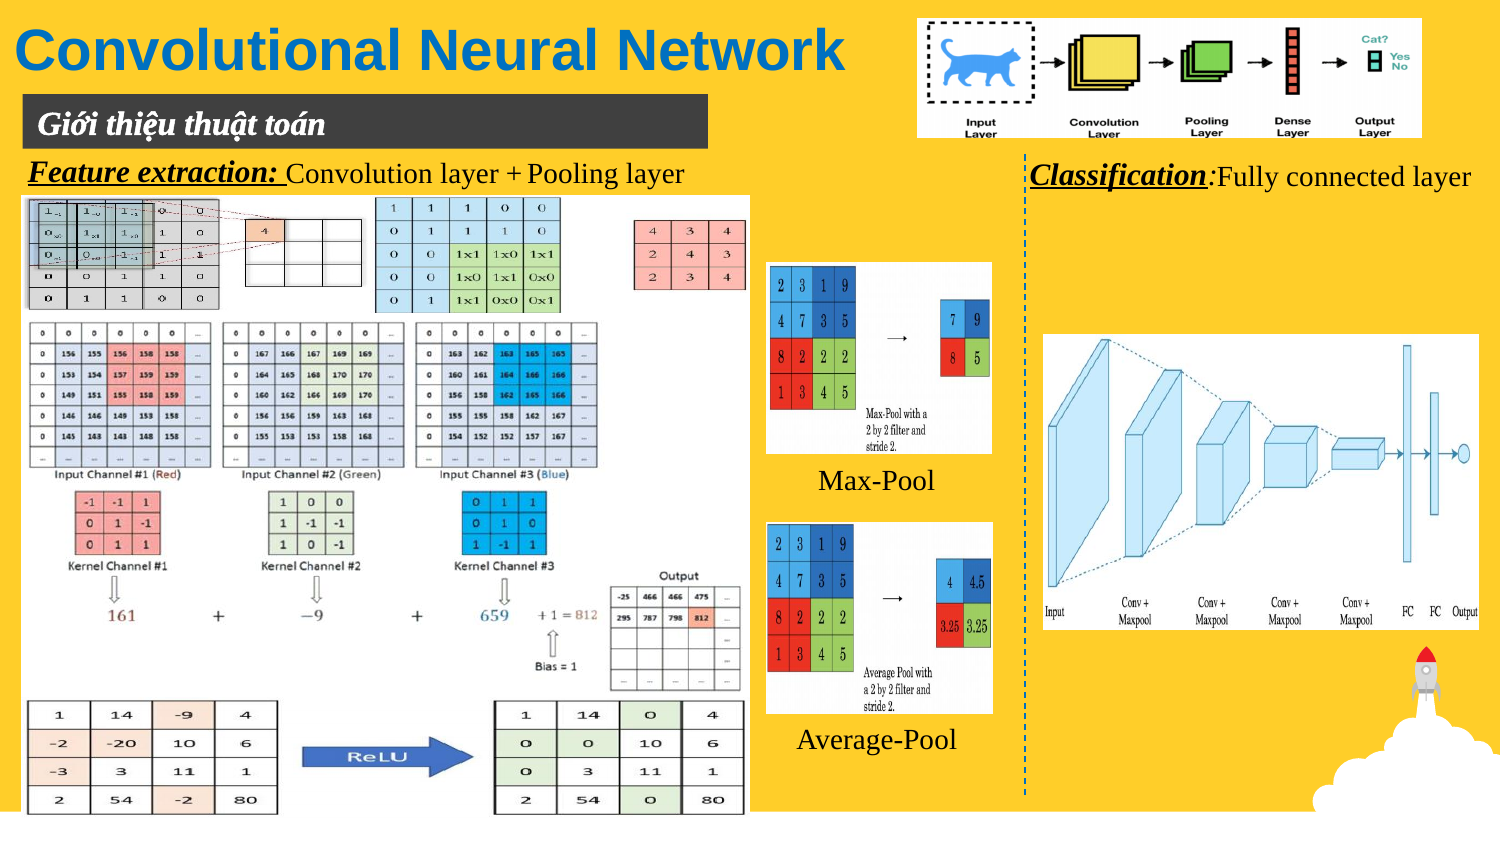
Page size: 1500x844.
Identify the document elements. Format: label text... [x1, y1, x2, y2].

picture [1043, 334, 1479, 631]
list Convolutional Neural Network [0, 0, 1496, 95]
picture [765, 522, 993, 714]
text_box Average-Pool [781, 722, 973, 763]
picture [916, 18, 1422, 138]
picture [765, 262, 993, 454]
text_box Pooling layer [512, 147, 700, 193]
text_box Giới thiệu thuật toán [22, 94, 708, 149]
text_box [21, 194, 751, 818]
text_box Max-Pool [803, 463, 951, 504]
text_box Convolution layer + [270, 147, 512, 193]
text_box Classification: [1014, 147, 1311, 199]
text_box Fully connected layer [1202, 149, 1487, 200]
text_box Feature extraction: [12, 143, 394, 196]
